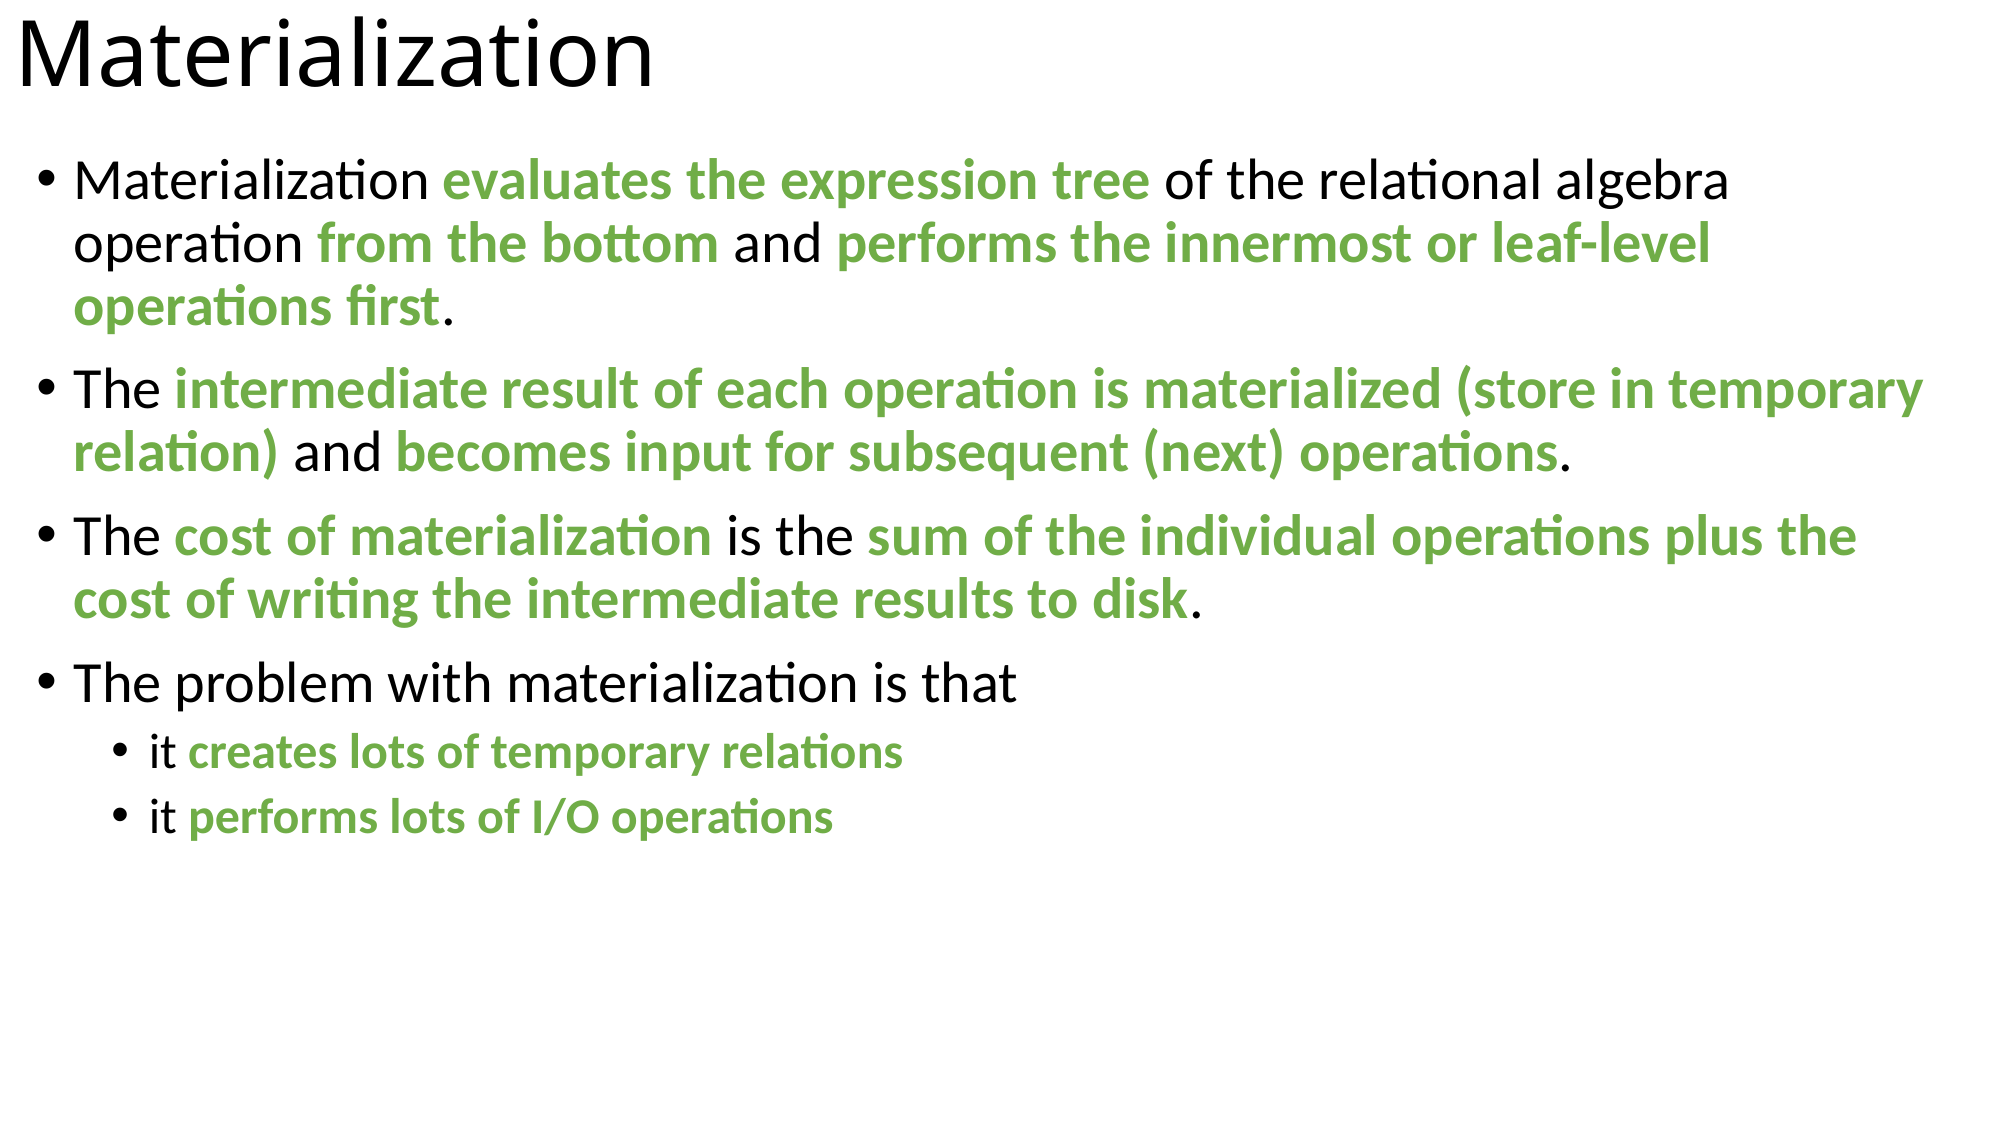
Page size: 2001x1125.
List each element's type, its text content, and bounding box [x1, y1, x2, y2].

text_box Materialization evaluates the expression tree of the relational algebra operation from the bottom and performs the innermost or leaf-level operations first. The intermediate result of each operation is materialized (store in temporary relation) and becomes input for subsequent (next) operations. The cost of materialization is the sum of the individual operations plus the cost of writing the intermediate results to disk. The problem with materialization is that it creates lots of temporary relations it performs lots of I/O operations [21, 141, 1979, 1059]
text_box Materialization [0, 0, 2000, 117]
